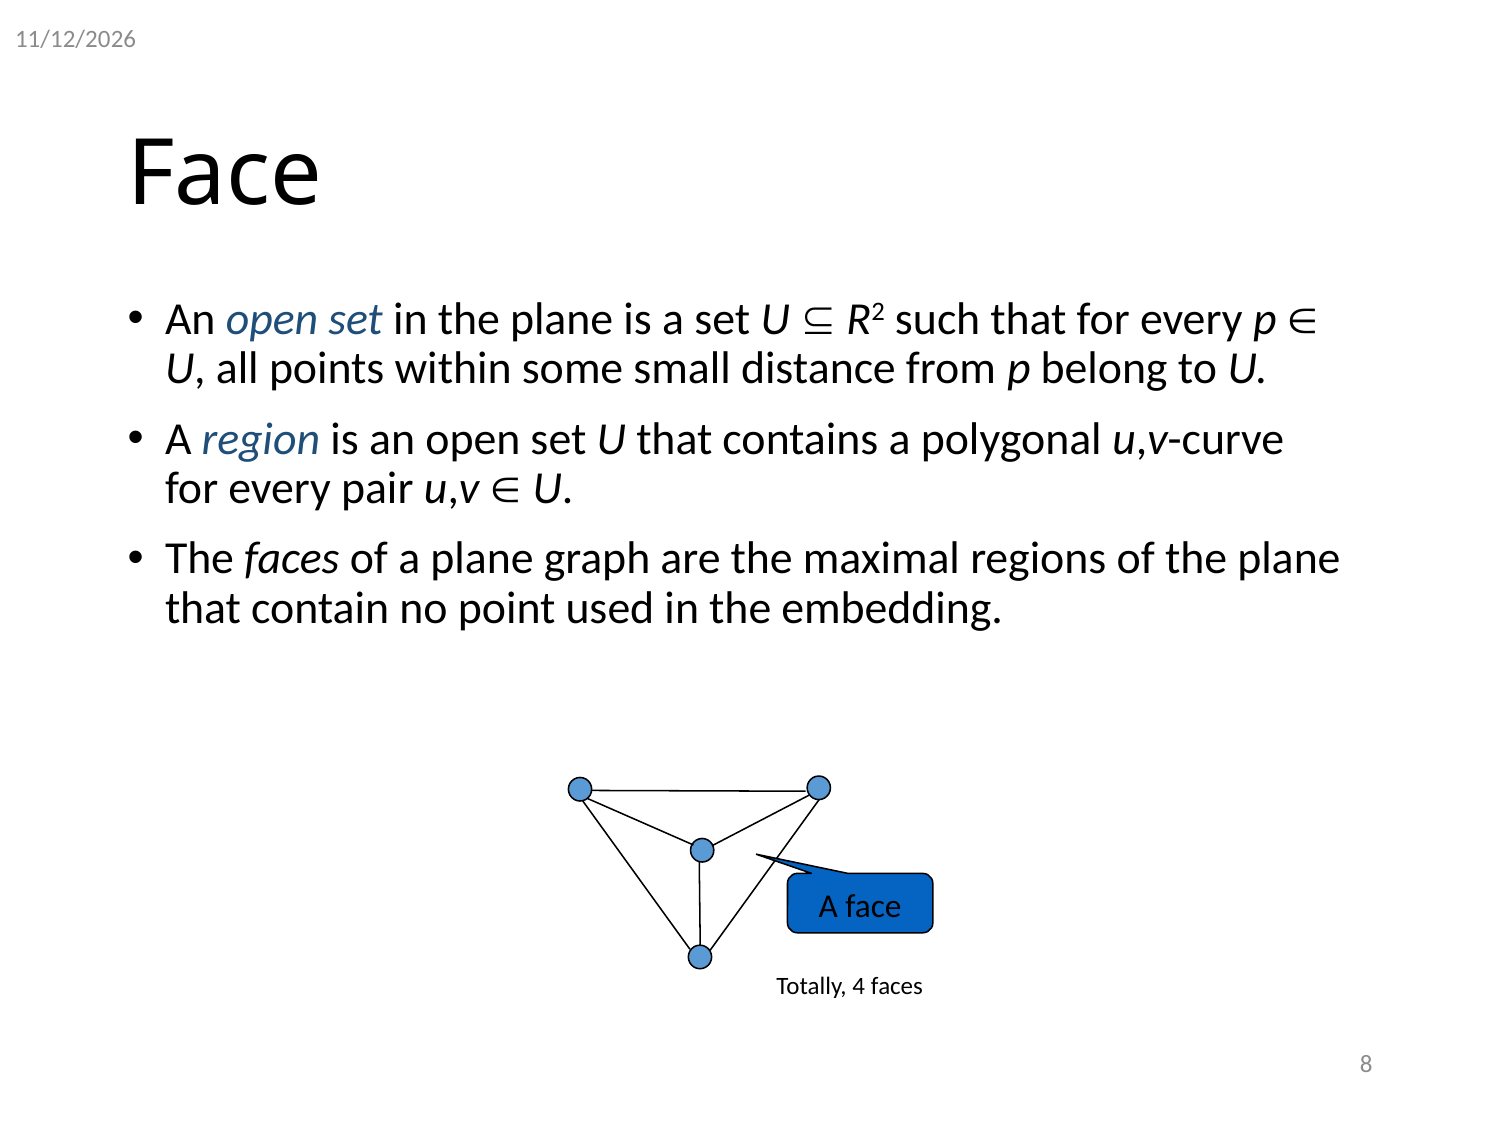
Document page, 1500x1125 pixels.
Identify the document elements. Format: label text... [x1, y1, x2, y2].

slide_number 8 [1074, 1025, 1388, 1100]
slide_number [0, 0, 313, 75]
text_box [568, 776, 831, 969]
title Face [112, 99, 1388, 250]
text_box A face [831, 869, 933, 933]
list An open set in the plane is a set U  R2 such that for every p  U, all points within some small distance from p belong to U. A region is an open set U that contains a polygonal u,v-curve for every pair u,v  U. The faces of a plane graph are the maximal regions of the plane that contain no point used in the embedding. [112, 287, 1363, 708]
text_box Totally, 4 faces [761, 961, 983, 1007]
